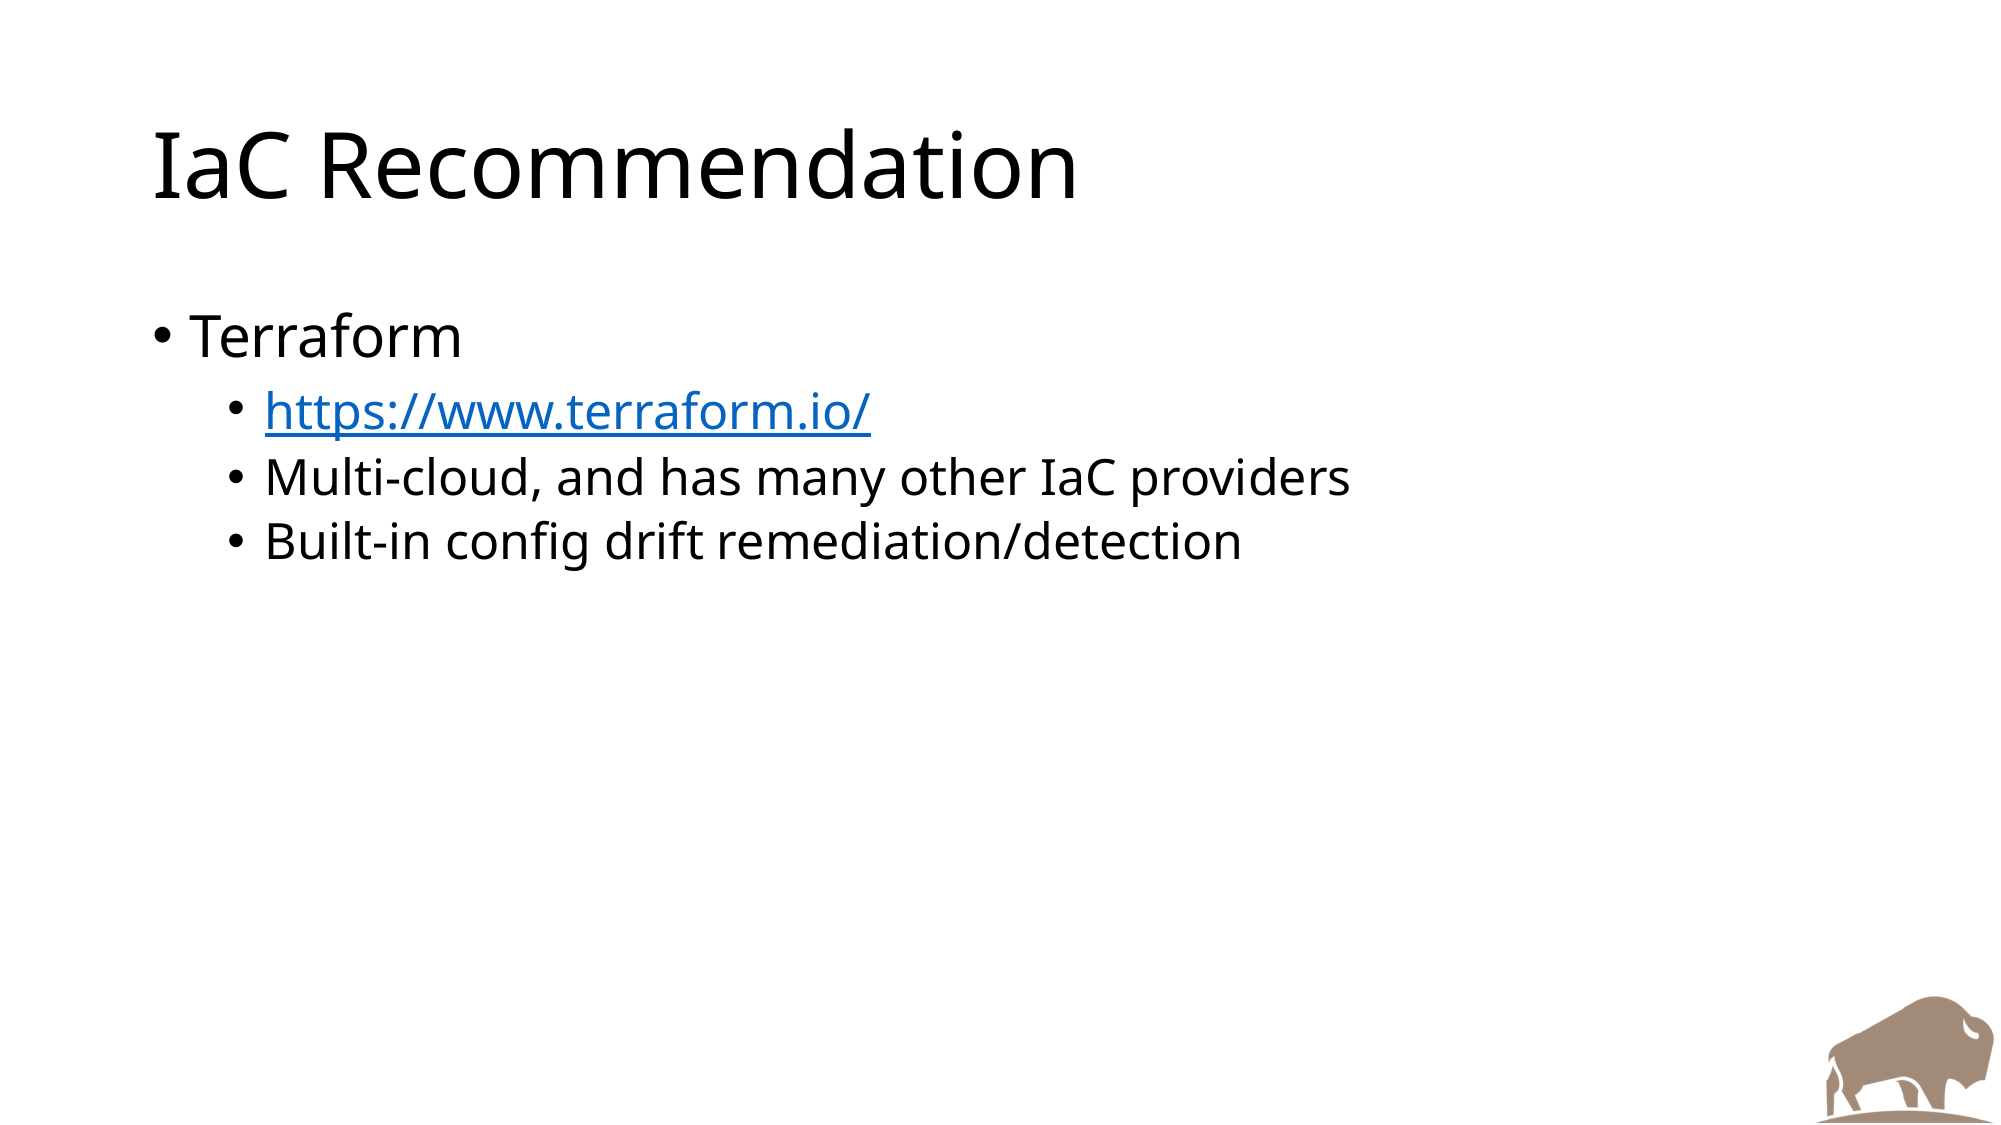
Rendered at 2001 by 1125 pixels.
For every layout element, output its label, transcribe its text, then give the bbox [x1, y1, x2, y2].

picture [1678, 941, 2000, 1125]
title IaC Recommendation [137, 59, 1863, 278]
list Terraform https://www.terraform.io/ Multi-cloud, and has many other IaC providers Built-in config drift remediation/detection [137, 299, 1863, 1014]
